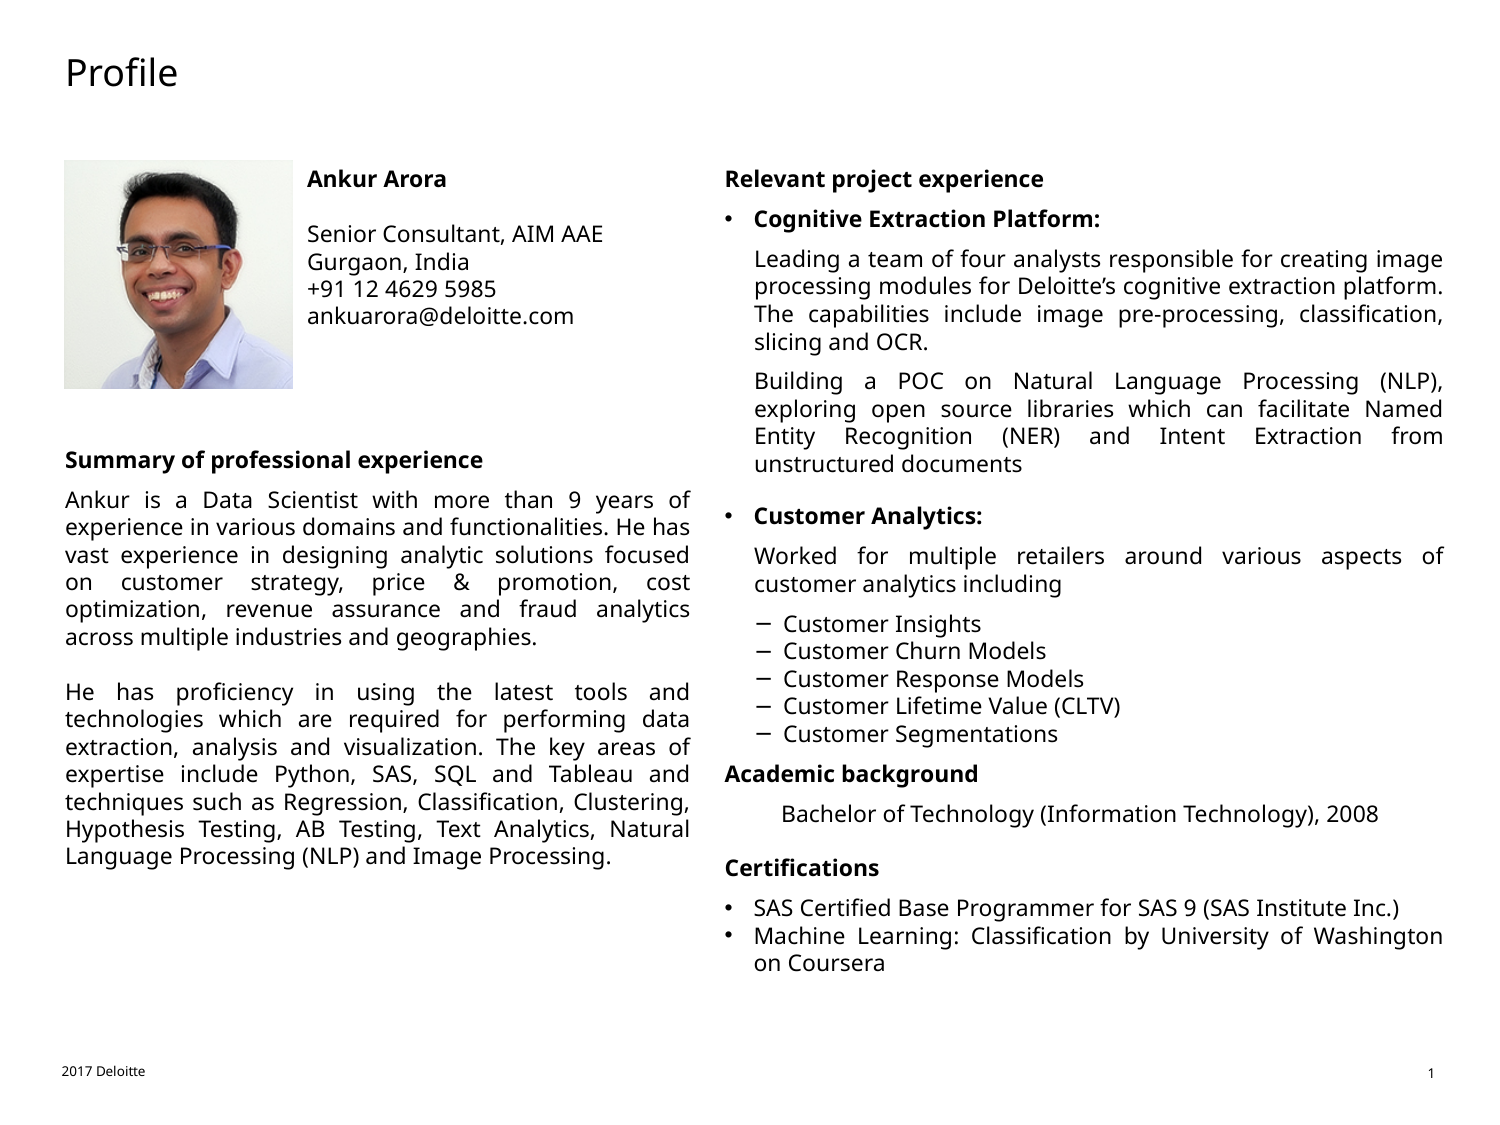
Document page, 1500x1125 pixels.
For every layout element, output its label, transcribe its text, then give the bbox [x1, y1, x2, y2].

title Profile [64, 48, 1435, 108]
list Ankur Arora Senior Consultant, AIM AAE Gurgaon, India +91 12 4629 5985 ankuarora@deloitte.com [307, 164, 692, 413]
list Summary of professional experience Ankur is a Data Scientist with more than 9 years of experience in various domains and functionalities. He has vast experience in designing analytic solutions focused on customer strategy, price & promotion, cost optimization, revenue assurance and fraud analytics across multiple industries and geographies. He has proficiency in using the latest tools and technologies which are required for performing data extraction, analysis and visualization. The key areas of expertise include Python, SAS, SQL and Tableau and techniques such as Regression, Classification, Clustering, Hypothesis Testing, AB Testing, Text Analytics, Natural Language Processing (NLP) and Image Processing. [64, 445, 692, 981]
picture [64, 160, 293, 389]
list Relevant project experience Cognitive Extraction Platform: Leading a team of four analysts responsible for creating image processing modules for Deloitte’s cognitive extraction platform. The capabilities include image pre-processing, classification, slicing and OCR. Building a POC on Natural Language Processing (NLP), exploring open source libraries which can facilitate Named Entity Recognition (NER) and Intent Extraction from unstructured documents Customer Analytics: Worked for multiple retailers around various aspects of customer analytics including Customer Insights Customer Churn Models Customer Response Models Customer Lifetime Value (CLTV) Customer Segmentations Academic background Bachelor of Technology (Information Technology), 2008 Certifications SAS Certified Base Programmer for SAS 9 (SAS Institute Inc.) Machine Learning: Classification by University of Washington on Coursera [724, 164, 1445, 1092]
